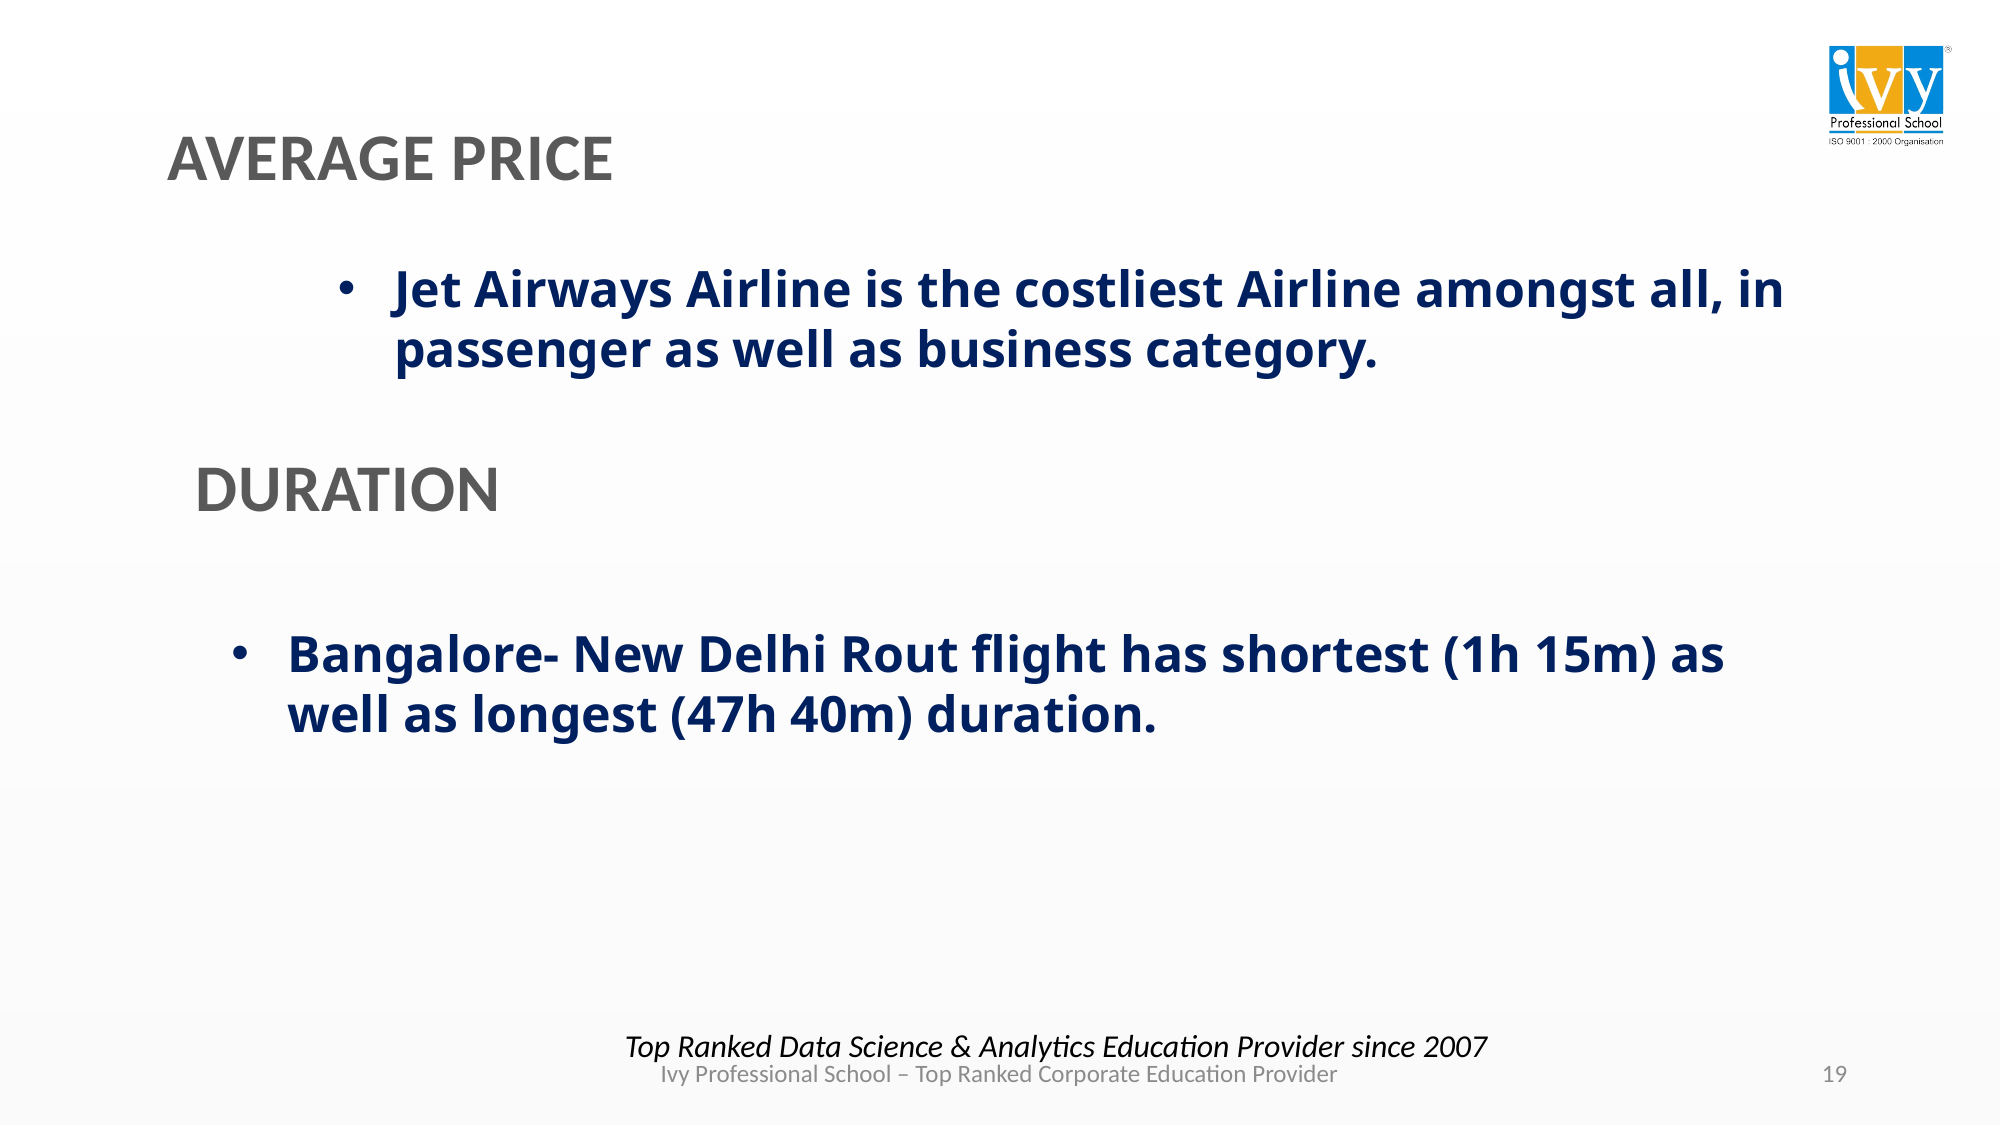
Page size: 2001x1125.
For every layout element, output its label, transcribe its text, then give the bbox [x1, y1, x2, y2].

text_box DURATION [0, 439, 1195, 534]
slide_number 19 [1412, 1042, 1863, 1103]
text_box Bangalore- New Delhi Rout flight has shortest (1h 15m) as well as longest (47h 40m) duration. [216, 615, 1785, 750]
title AVERAGE PRICE [0, 107, 1238, 203]
subtitle Top Ranked Data Science & Analytics Education Provider since 2007 [348, 862, 1764, 1073]
picture [1825, 42, 1955, 149]
text_box Jet Airways Airline is the costliest Airline amongst all, in passenger as well as business category. [323, 249, 1891, 385]
